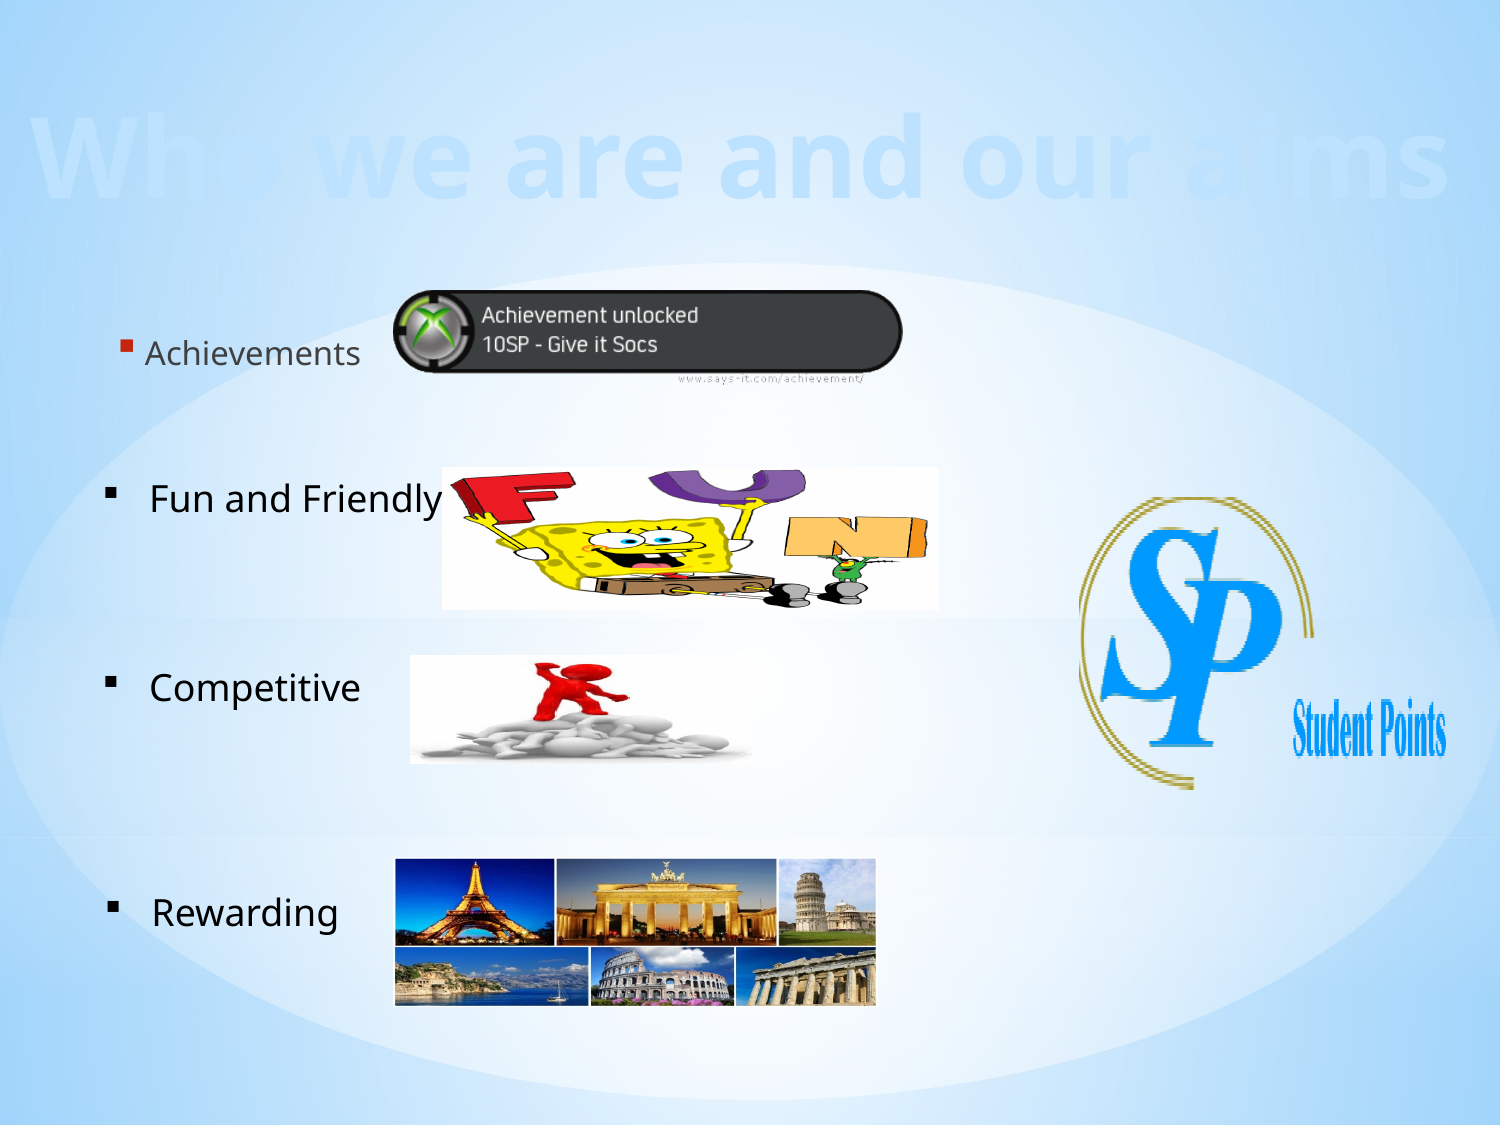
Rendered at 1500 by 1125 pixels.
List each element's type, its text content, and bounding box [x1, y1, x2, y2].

list Achievements [95, 229, 727, 382]
picture [442, 467, 940, 610]
picture [410, 655, 752, 764]
picture [393, 290, 903, 385]
list Achievements [95, 71, 727, 78]
text_box Fun and Friendly [87, 467, 440, 528]
text_box Rewarding [89, 881, 387, 942]
text_box Who we are and our aims [15, 78, 1467, 229]
text_box Competitive [87, 656, 407, 717]
picture [1079, 496, 1500, 790]
picture [393, 857, 879, 1007]
